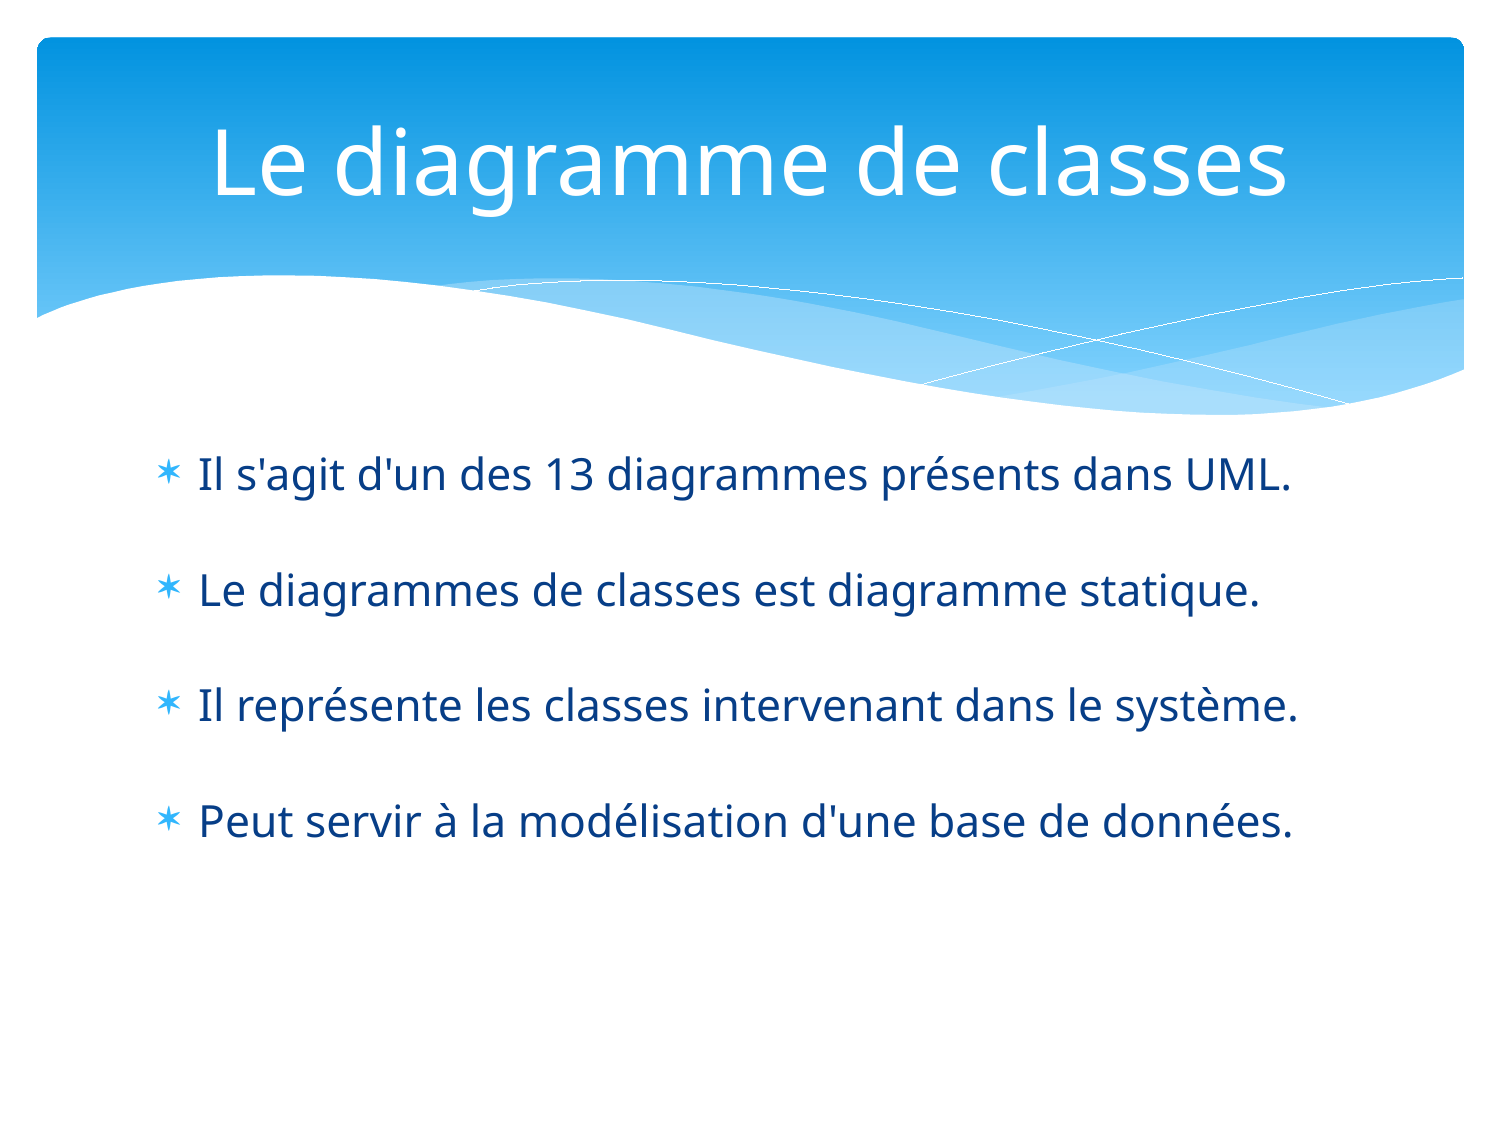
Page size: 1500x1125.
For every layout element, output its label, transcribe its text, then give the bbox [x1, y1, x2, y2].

title Le diagramme de classes [75, 55, 1425, 261]
list Il s'agit d'un des 13 diagrammes présents dans UML. Le diagrammes de classes est diagramme statique. Il représente les classes intervenant dans le système. Peut servir à la modélisation d'une base de données. [143, 438, 1359, 1005]
